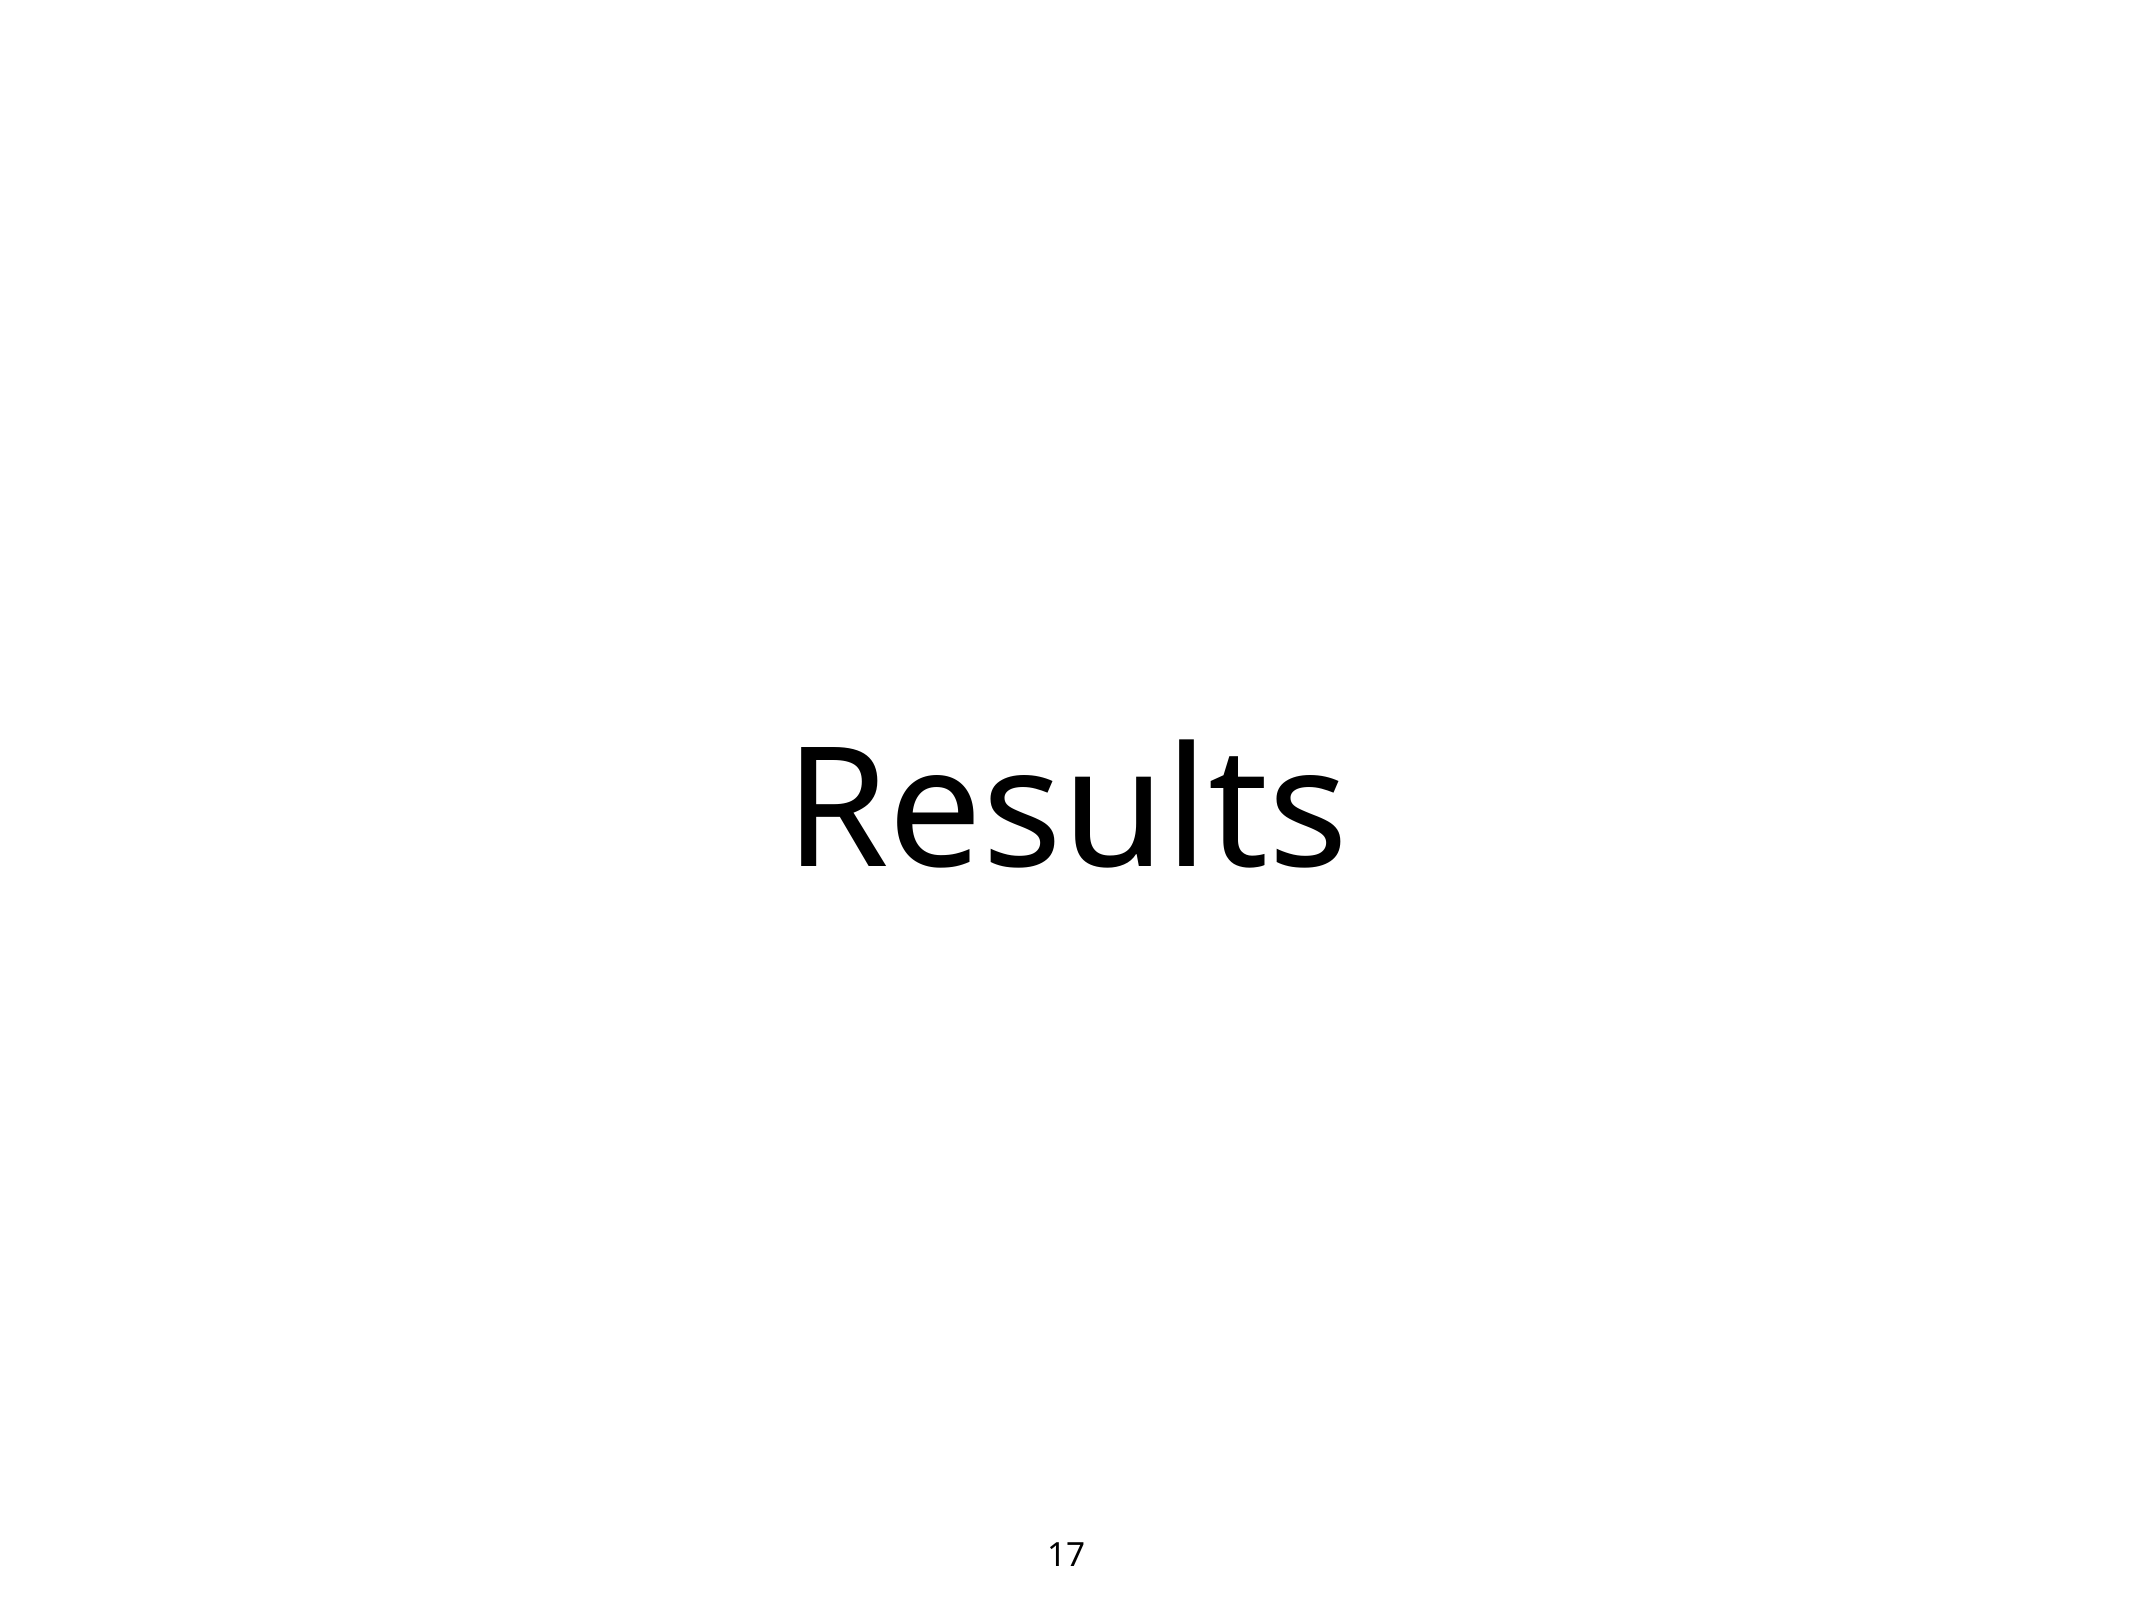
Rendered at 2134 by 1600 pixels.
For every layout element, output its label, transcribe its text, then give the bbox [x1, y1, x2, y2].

slide_number 17 [1037, 1524, 1095, 1579]
title Results [207, 528, 1926, 1072]
